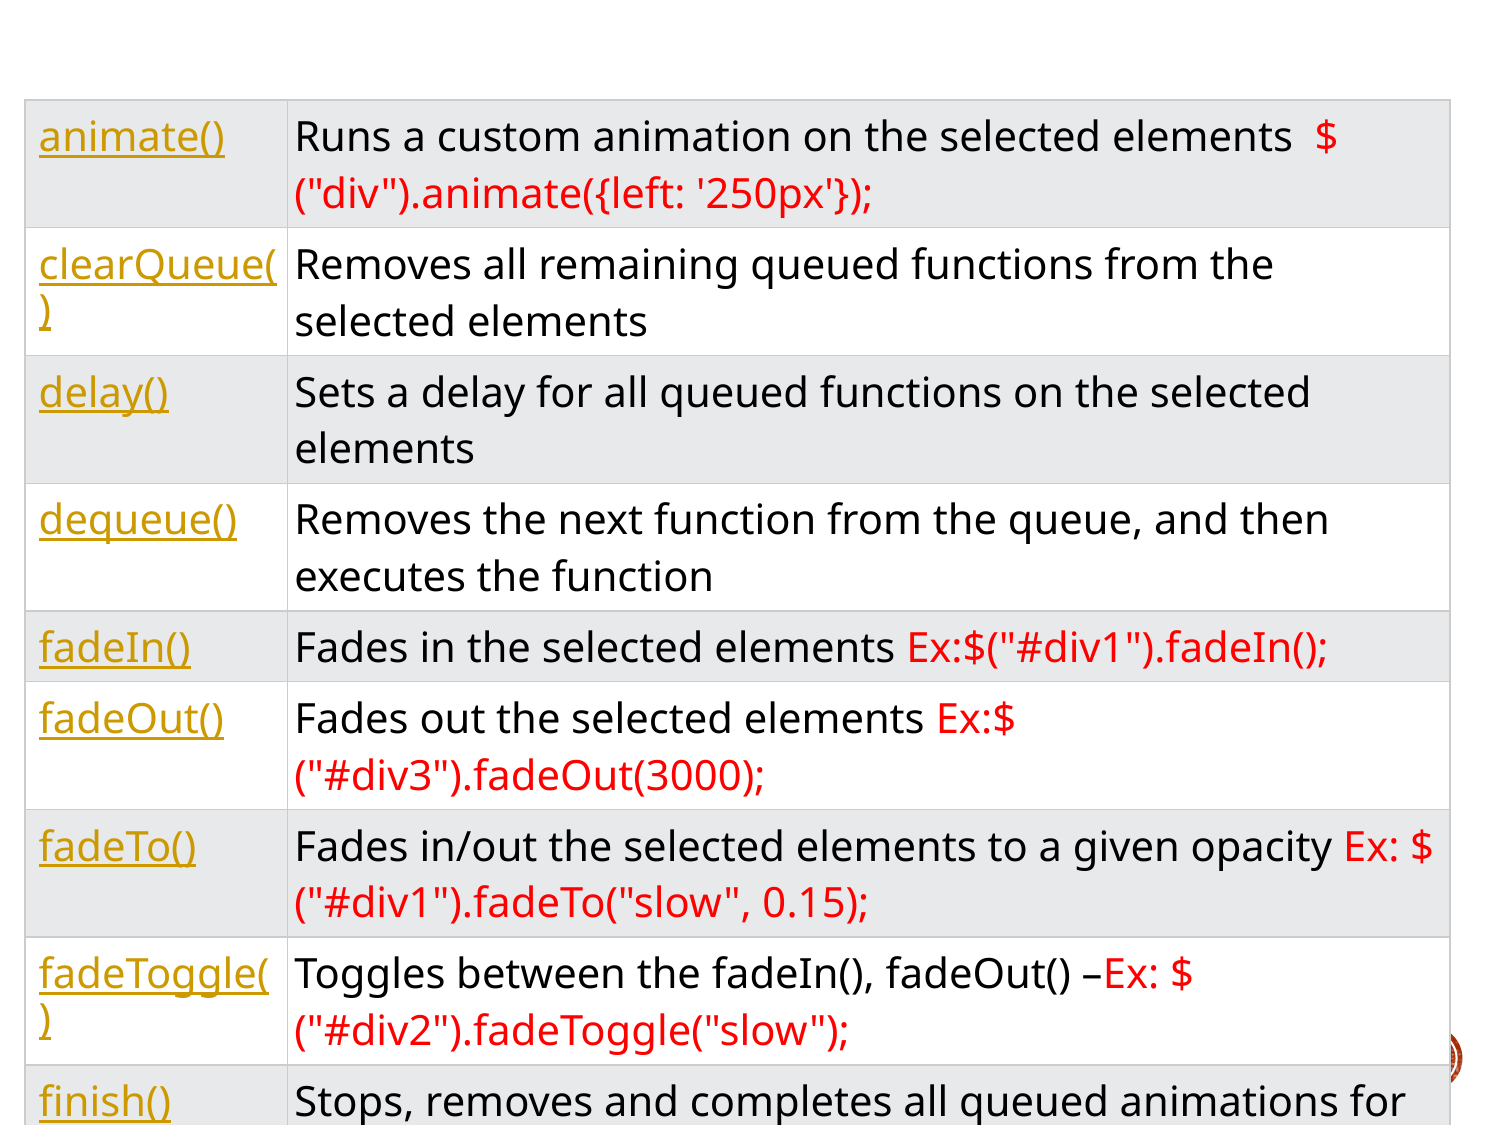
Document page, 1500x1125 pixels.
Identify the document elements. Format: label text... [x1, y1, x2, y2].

table_cell Toggles between the fadeIn(), fadeOut() –Ex: $("#div2").fadeToggle("slow"); [288, 938, 1449, 1064]
table_cell Fades out the selected elements Ex:$("#div3").fadeOut(3000); [288, 682, 1449, 809]
table_cell Fades in/out the selected elements to a given opacity Ex: $("#div1").fadeTo("slow", 0.15); [288, 810, 1449, 936]
table_cell finish() [26, 1066, 287, 1125]
table_cell Sets a delay for all queued functions on the selected elements [288, 356, 1449, 483]
table_cell Removes all remaining queued functions from the selected elements [288, 228, 1449, 355]
table_cell fadeOut() [26, 682, 287, 809]
table_cell fadeToggle() [26, 938, 287, 1064]
table_cell fadeTo() [26, 810, 287, 936]
table_cell dequeue() [26, 484, 287, 610]
table_header Runs a custom animation on the selected elements $("div").animate({left: '250px'}); [288, 101, 1449, 227]
table_cell Stops, removes and completes all queued animations for the selected elements [288, 1066, 1449, 1125]
table_cell clearQueue() [26, 228, 287, 355]
table_cell fadeIn() [26, 612, 287, 681]
table_cell Removes the next function from the queue, and then executes the function [288, 484, 1449, 610]
table_cell delay() [26, 356, 287, 483]
table_cell Fades in the selected elements Ex:$("#div1").fadeIn(); [288, 612, 1449, 681]
table_header animate() [26, 101, 287, 227]
